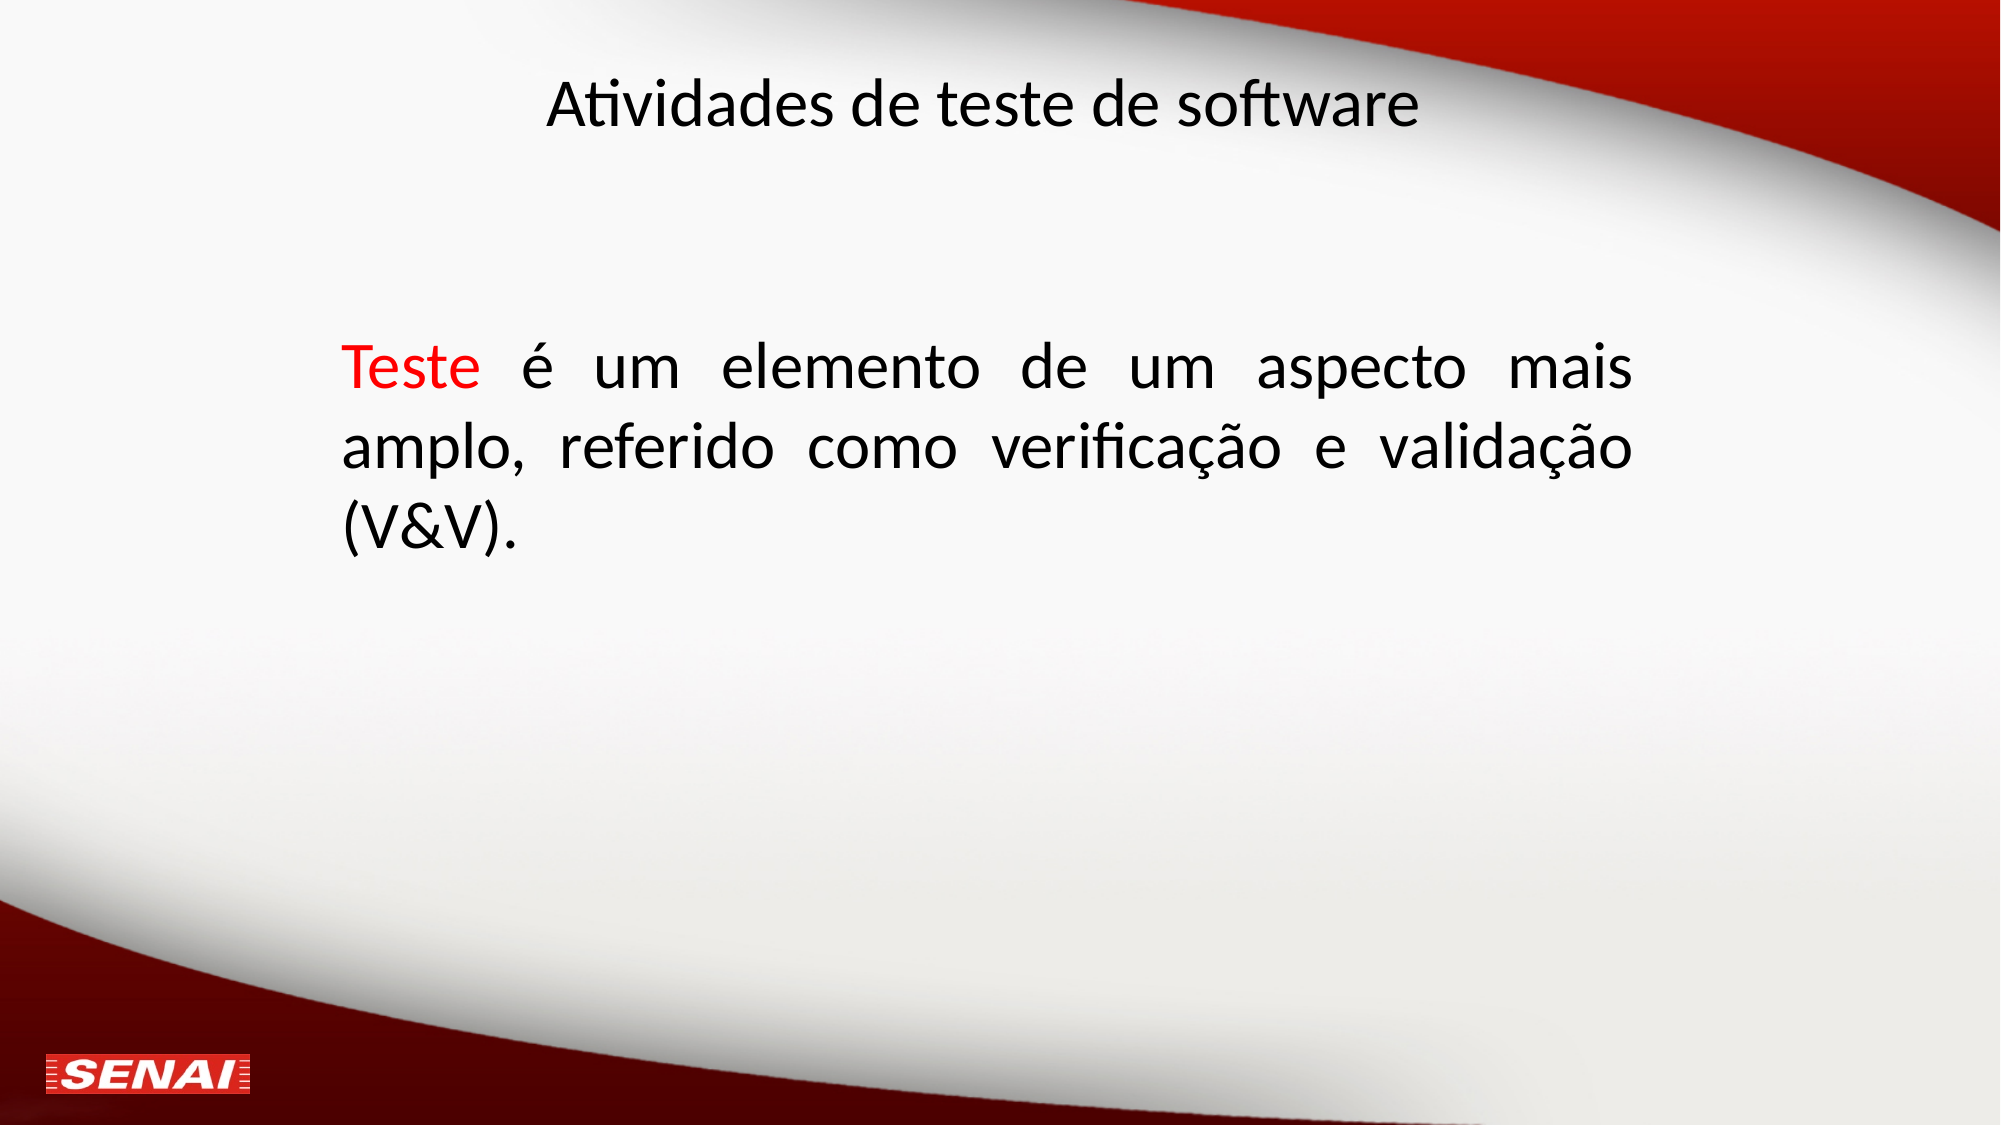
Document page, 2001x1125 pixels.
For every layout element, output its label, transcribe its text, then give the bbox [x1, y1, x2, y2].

text_box Teste é um elemento de um aspecto mais amplo, referido como verificação e validação (V&V). [326, 314, 1650, 569]
title Atividades de teste de software [84, 5, 1885, 193]
picture [0, 0, 2001, 1125]
